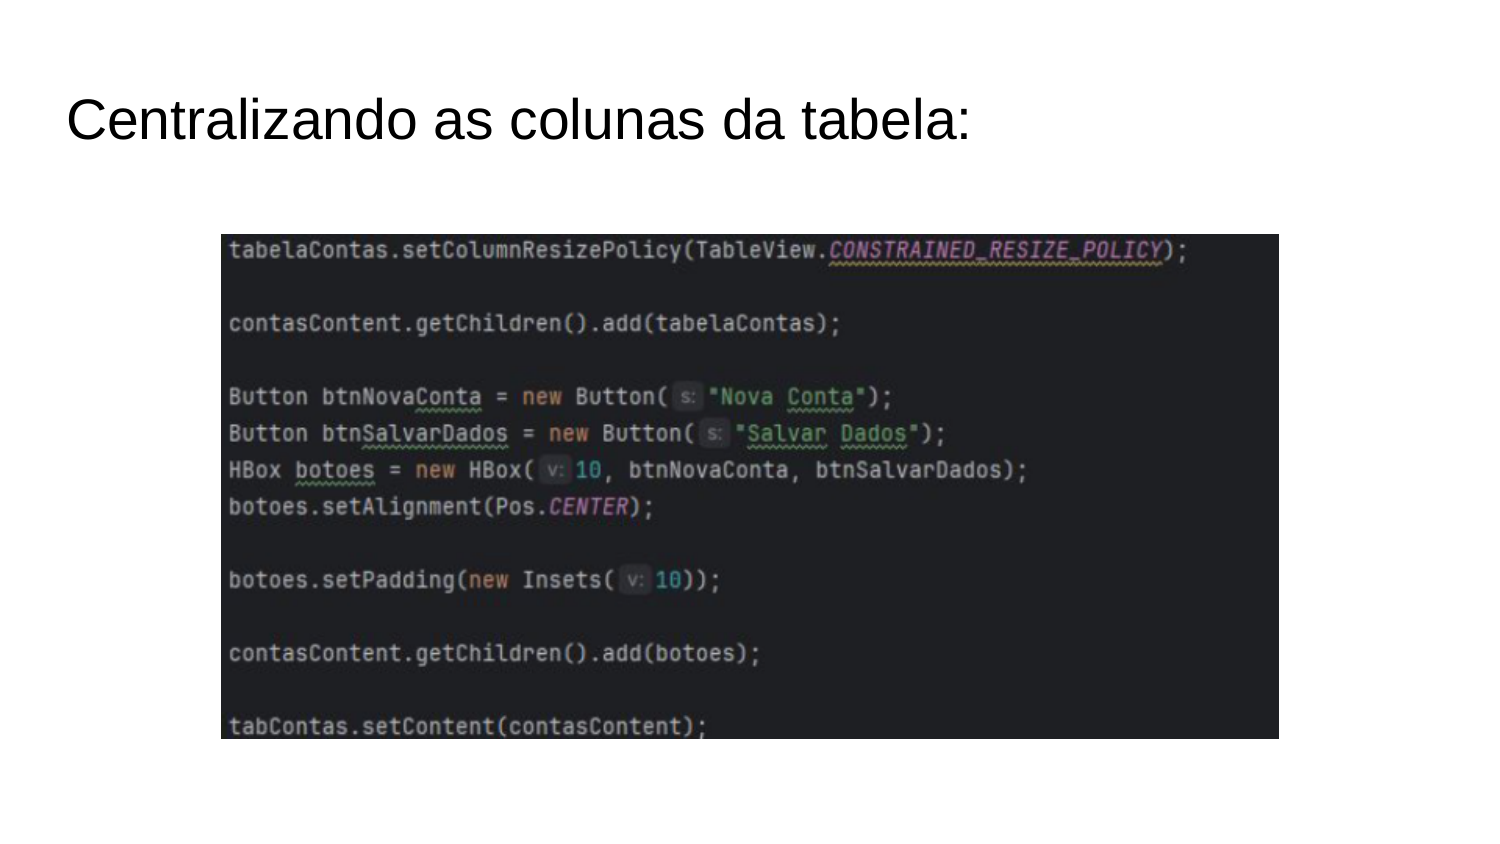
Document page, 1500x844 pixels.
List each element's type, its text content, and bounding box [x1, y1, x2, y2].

picture [220, 233, 1280, 739]
title Centralizando as colunas da tabela: [51, 72, 1449, 167]
